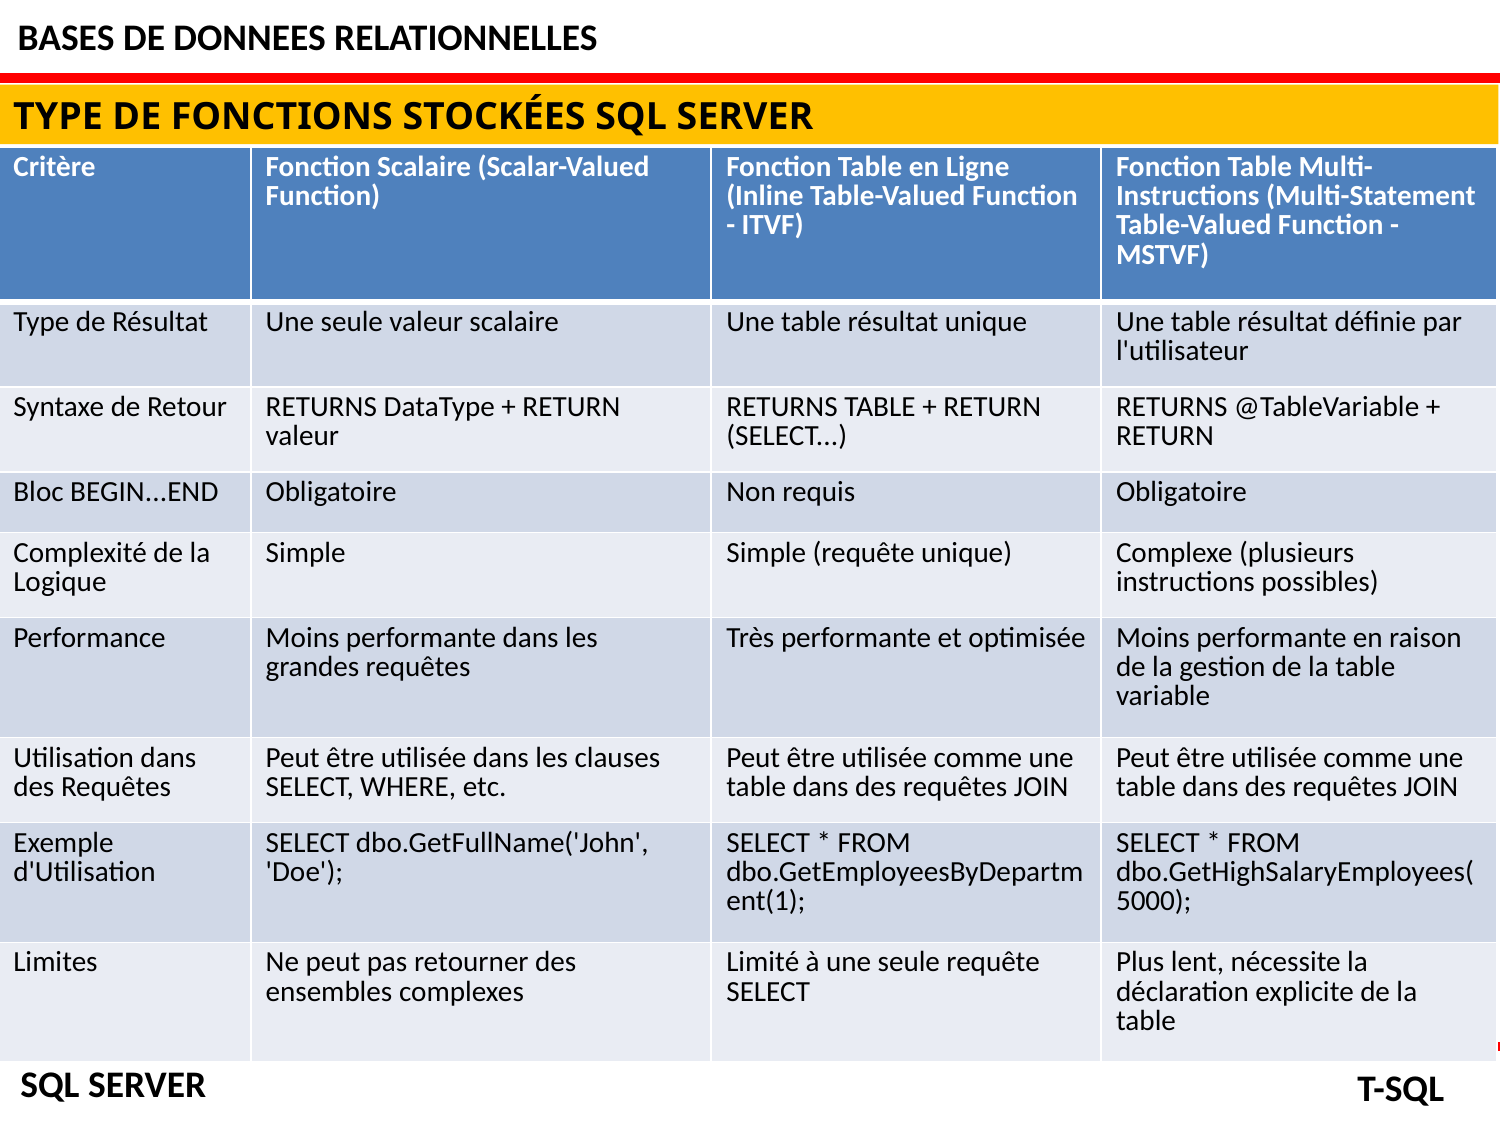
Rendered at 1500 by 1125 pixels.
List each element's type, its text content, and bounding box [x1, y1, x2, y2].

table_cell Plus lent, nécessite la déclaration explicite de la table [1102, 1055, 1496, 1061]
table_cell Limites [0, 943, 250, 1046]
table_header Fonction Scalaire (Scalar-Valued Function) [252, 148, 710, 299]
table_cell Limites [0, 1054, 250, 1061]
table_cell Simple [252, 533, 710, 617]
table_cell Exemple d'Utilisation [0, 823, 250, 942]
table_cell Moins performante dans les grandes requêtes [252, 618, 710, 737]
table_cell Peut être utilisée comme une table dans des requêtes JOIN [712, 738, 1100, 822]
table_cell RETURNS TABLE + RETURN (SELECT...) [712, 388, 1100, 471]
table_cell Une table résultat unique [712, 305, 1100, 386]
table_cell Type de Résultat [0, 305, 250, 386]
table_cell Une table résultat définie par l'utilisateur [1102, 305, 1496, 386]
text_box T-SQL [1342, 1063, 1460, 1117]
table_cell RETURNS DataType + RETURN valeur [252, 388, 710, 471]
table_cell Obligatoire [1102, 473, 1496, 532]
table_cell Peut être utilisée comme une table dans des requêtes JOIN [1102, 738, 1496, 822]
table_header Critère [0, 148, 250, 299]
text_box TYPE DE FONCTIONS STOCKÉES SQL SERVER [0, 85, 1499, 145]
table_cell SELECT * FROM dbo.GetEmployeesByDepartment(1); [712, 823, 1100, 942]
table_cell Une seule valeur scalaire [252, 305, 710, 386]
table_cell Moins performante en raison de la gestion de la table variable [1102, 618, 1496, 737]
table_cell SELECT * FROM dbo.GetHighSalaryEmployees(5000); [1102, 823, 1496, 942]
table_cell Ne peut pas retourner des ensembles complexes [252, 1056, 710, 1061]
table_cell Syntaxe de Retour [0, 388, 250, 471]
table_cell Limité à une seule requête SELECT [712, 1056, 1100, 1061]
table_cell Non requis [712, 473, 1100, 532]
table_cell Simple (requête unique) [712, 533, 1100, 617]
table_cell Obligatoire [252, 473, 710, 532]
table_cell Très performante et optimisée [712, 618, 1100, 737]
table_cell Utilisation dans des Requêtes [0, 738, 250, 822]
table_cell Limité à une seule requête SELECT [712, 943, 1100, 1046]
table_cell Performance [0, 618, 250, 737]
text_box SQL SERVER [5, 1063, 222, 1113]
table_cell RETURNS @TableVariable + RETURN [1102, 388, 1496, 471]
table_cell SELECT dbo.GetFullName('John', 'Doe'); [252, 823, 710, 942]
table_cell Plus lent, nécessite la déclaration explicite de la table [1102, 943, 1496, 1046]
table_cell Peut être utilisée dans les clauses SELECT, WHERE, etc. [252, 738, 710, 822]
table_cell Ne peut pas retourner des ensembles complexes [252, 943, 710, 1046]
table_cell Complexité de la Logique [0, 533, 250, 617]
table_cell Complexe (plusieurs instructions possibles) [1102, 533, 1496, 617]
text_box BASES DE DONNEES RELATIONNELLES [2, 5, 614, 66]
table_header Fonction Table en Ligne (Inline Table-Valued Function - ITVF) [712, 148, 1100, 299]
table_header Fonction Table Multi-Instructions (Multi-Statement Table-Valued Function - MSTVF) [1102, 148, 1496, 299]
table_cell Bloc BEGIN...END [0, 473, 250, 532]
